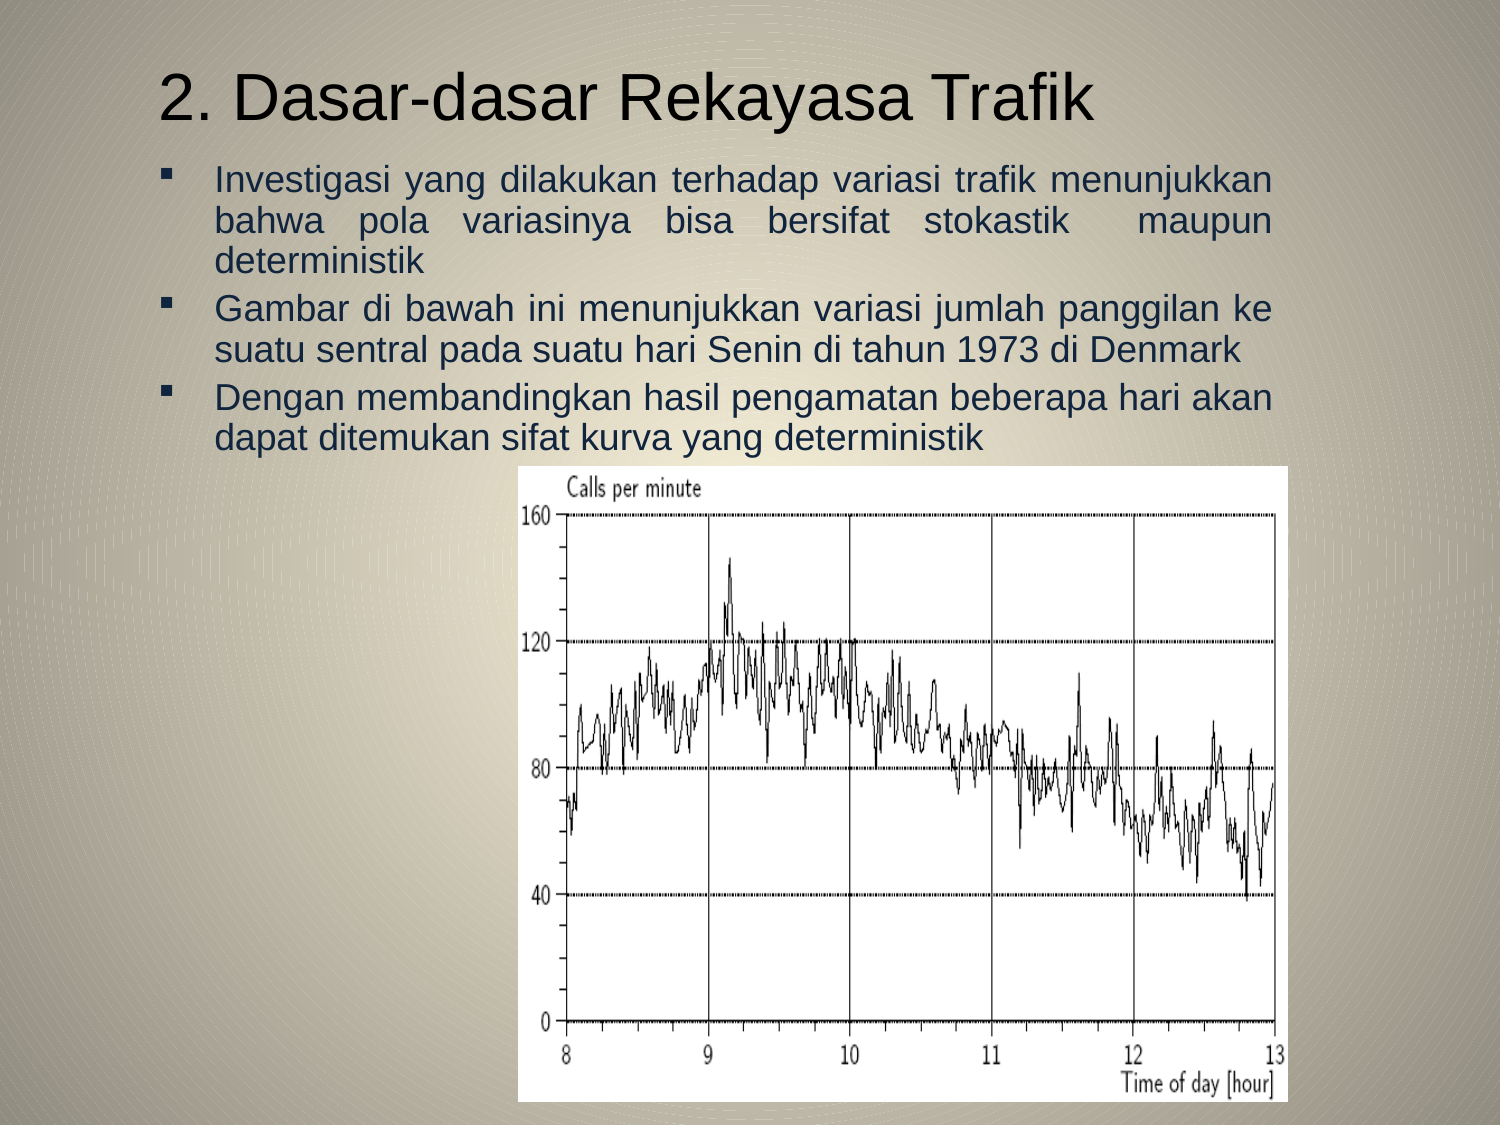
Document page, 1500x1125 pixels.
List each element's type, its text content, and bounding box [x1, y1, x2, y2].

title 2. Dasar-dasar Rekayasa Trafik [143, 34, 1269, 153]
picture [517, 466, 1289, 1102]
subtitle Investigasi yang dilakukan terhadap variasi trafik menunjukkan bahwa pola variasinya bisa bersifat stokastik maupun deterministik Gambar di bawah ini menunjukkan variasi jumlah panggilan ke suatu sentral pada suatu hari Senin di tahun 1973 di Denmark Dengan membandingkan hasil pengamatan beberapa hari akan dapat ditemukan sifat kurva yang deterministik [143, 153, 1288, 515]
